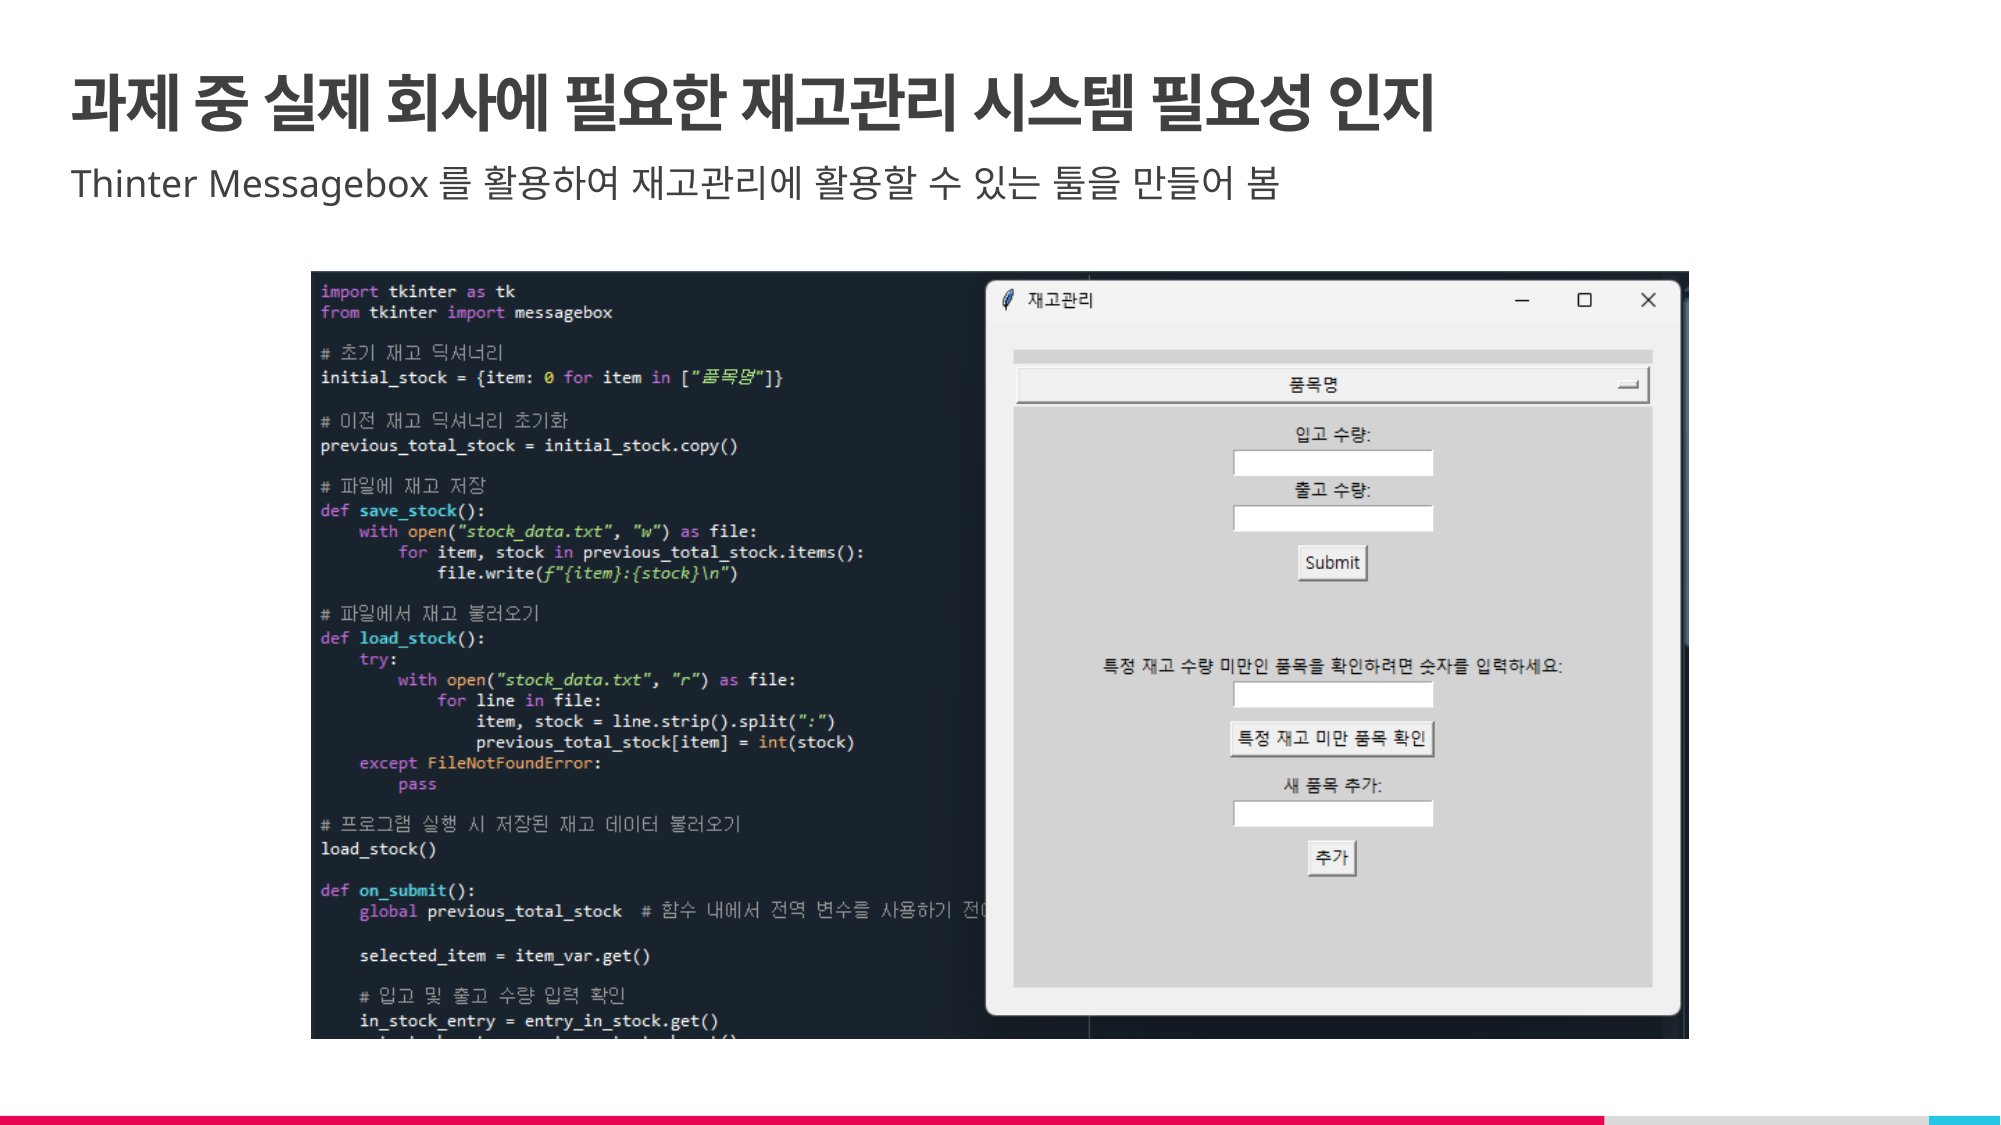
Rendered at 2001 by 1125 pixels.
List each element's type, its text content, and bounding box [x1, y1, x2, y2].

picture [311, 271, 1689, 1039]
title 과제 중 실제 회사에 필요한 재고관리 시스템 필요성 인지 [70, 70, 1930, 142]
list Thinter Messagebox를 활용하여 재고관리에 활용할 수 있는 툴을 만들어 봄 [70, 165, 1931, 225]
